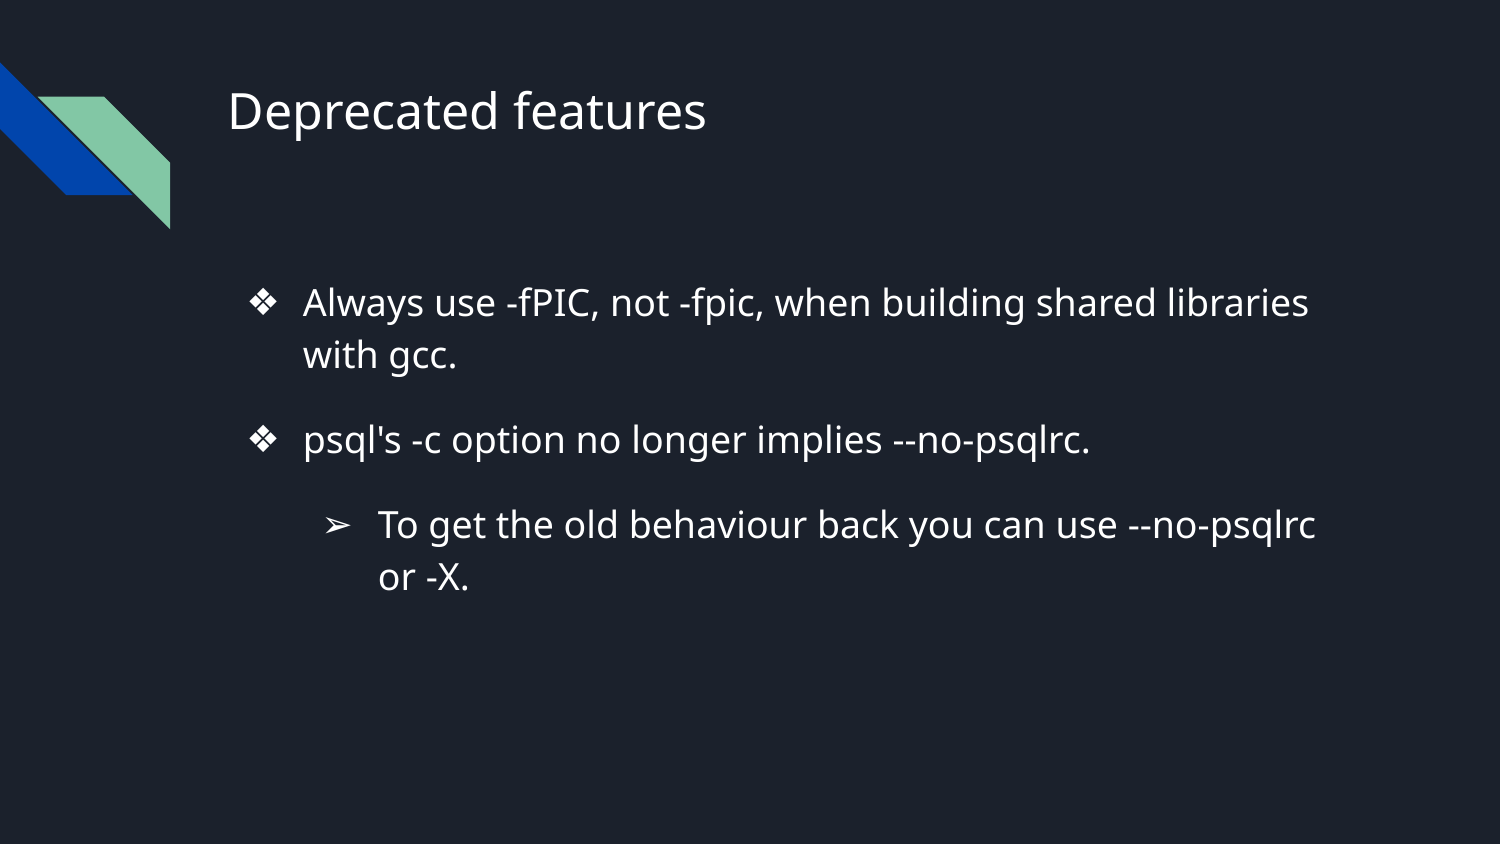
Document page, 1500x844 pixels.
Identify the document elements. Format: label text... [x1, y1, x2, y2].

list Always use -fPIC, not -fpic, when building shared libraries with gcc. psql's -c option no longer implies --no-psqlrc. To get the old behaviour back you can use --no-psqlrc or -X. [212, 257, 1368, 735]
title Deprecated features [212, 64, 1368, 215]
